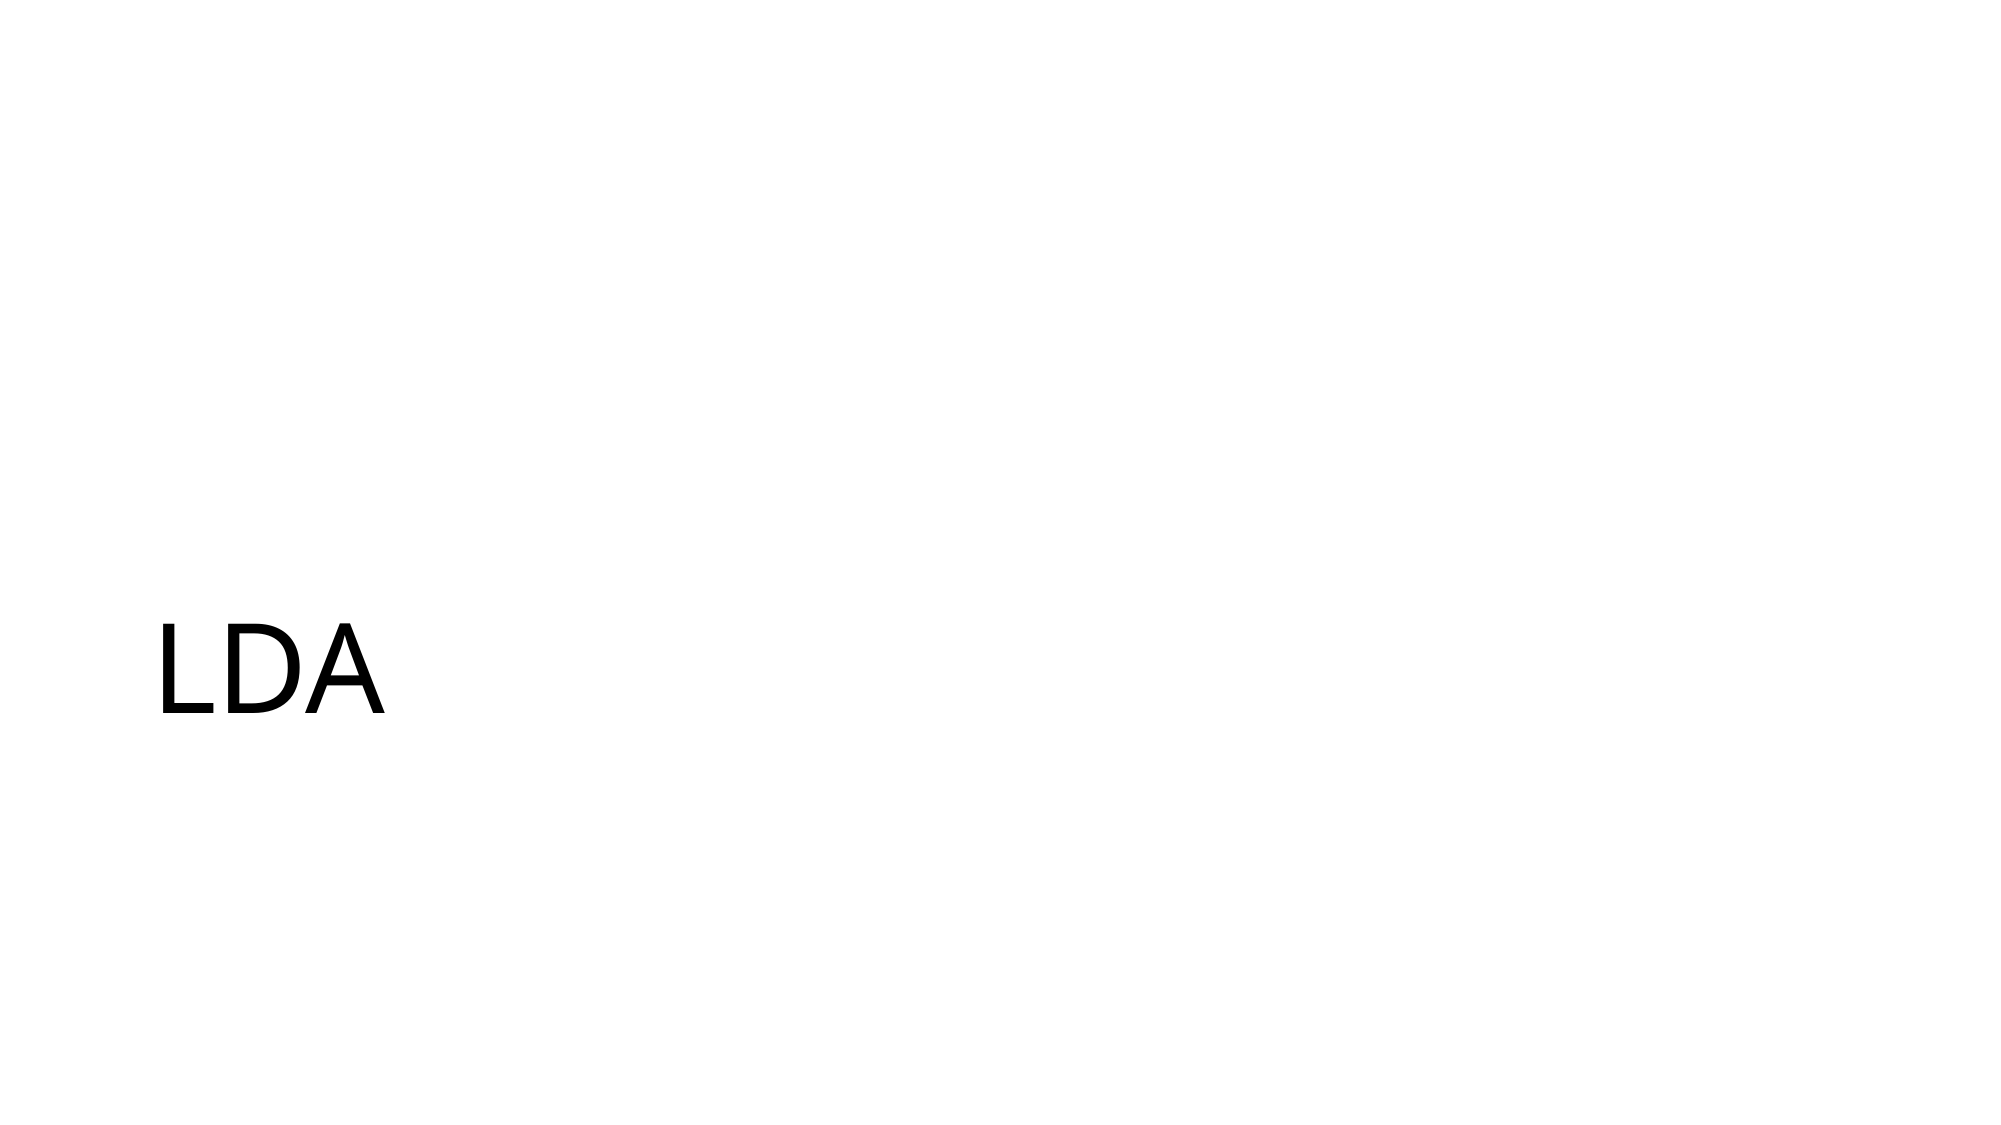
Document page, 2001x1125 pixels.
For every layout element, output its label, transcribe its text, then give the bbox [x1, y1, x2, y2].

title LDA [136, 280, 1862, 749]
